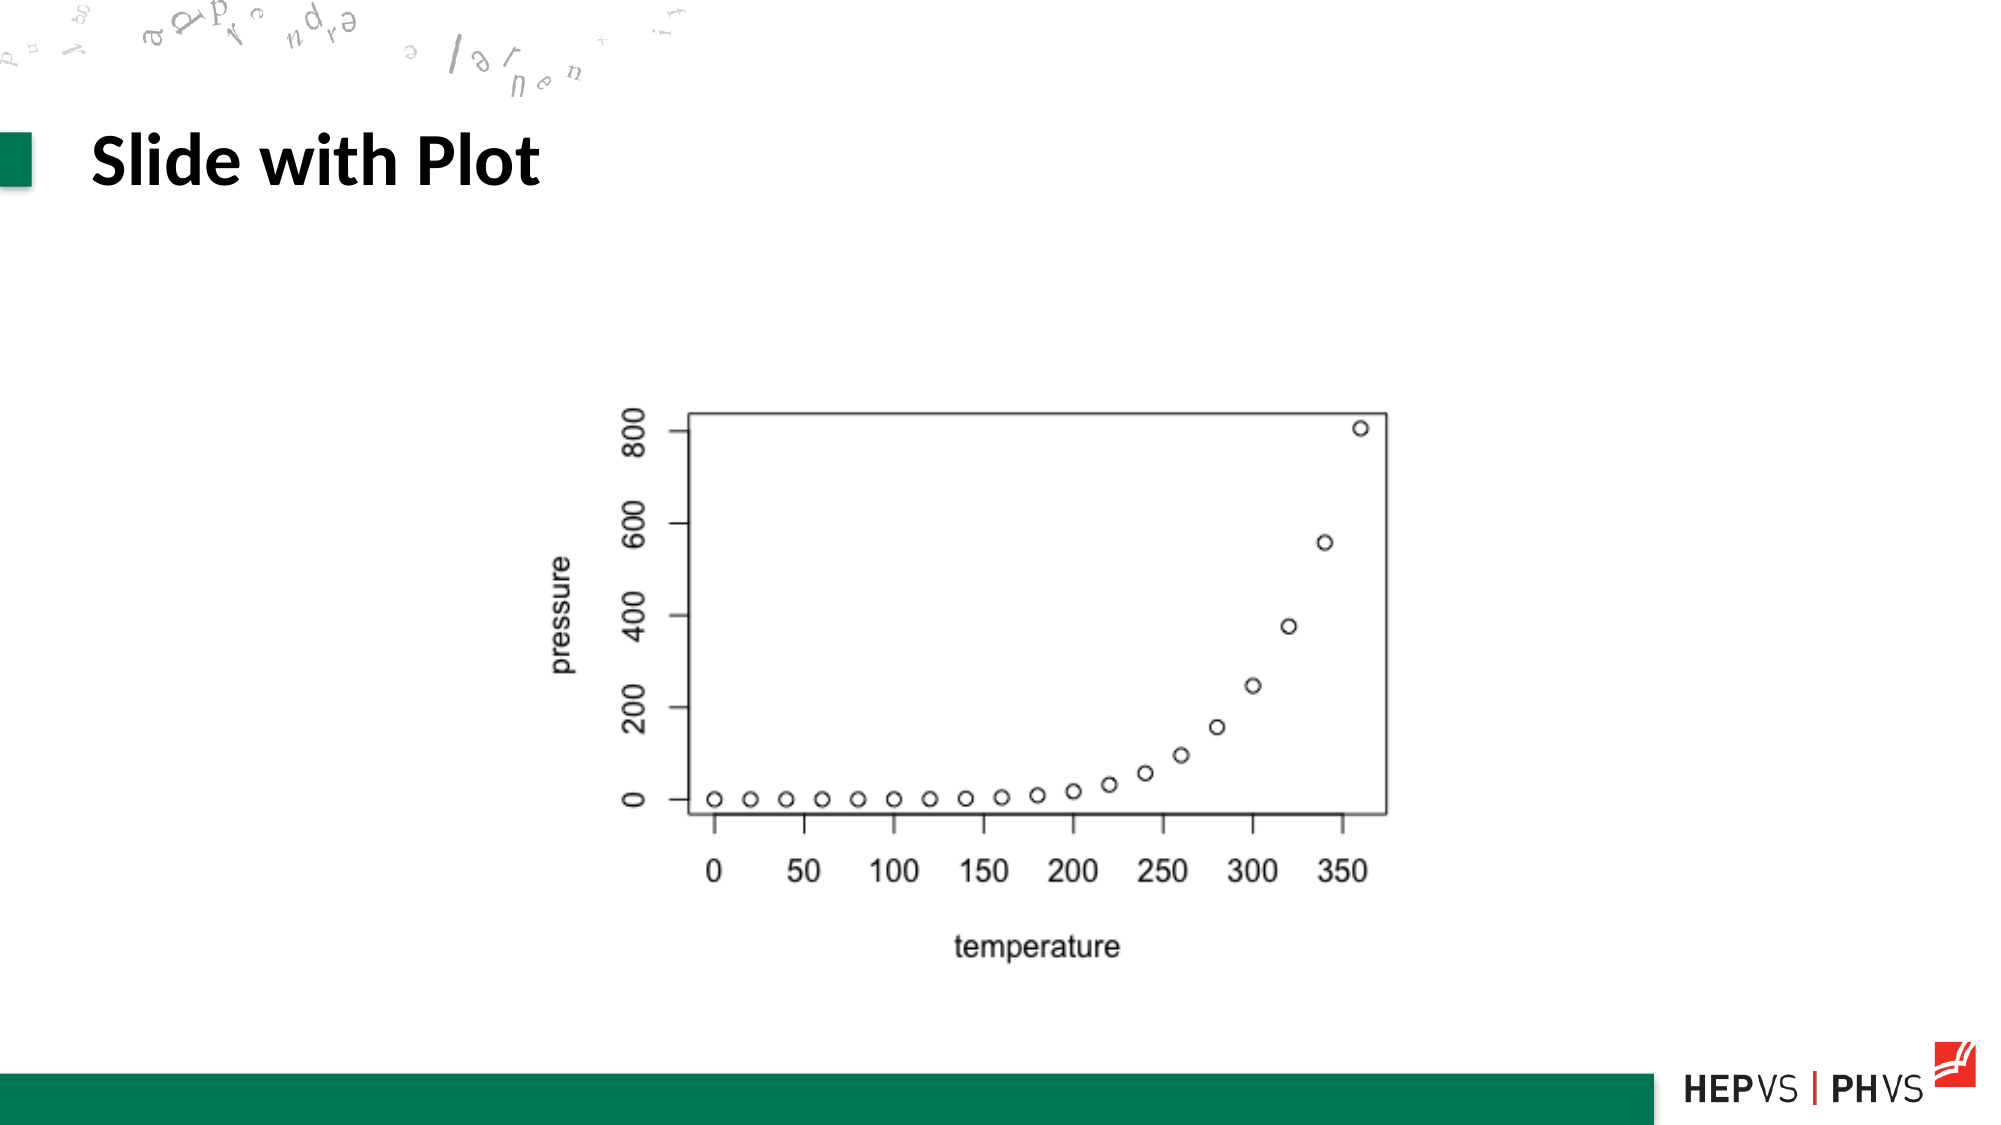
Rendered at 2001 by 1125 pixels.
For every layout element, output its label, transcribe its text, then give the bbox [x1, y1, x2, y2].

picture [537, 262, 1465, 1005]
title Slide with Plot [77, 103, 1927, 204]
